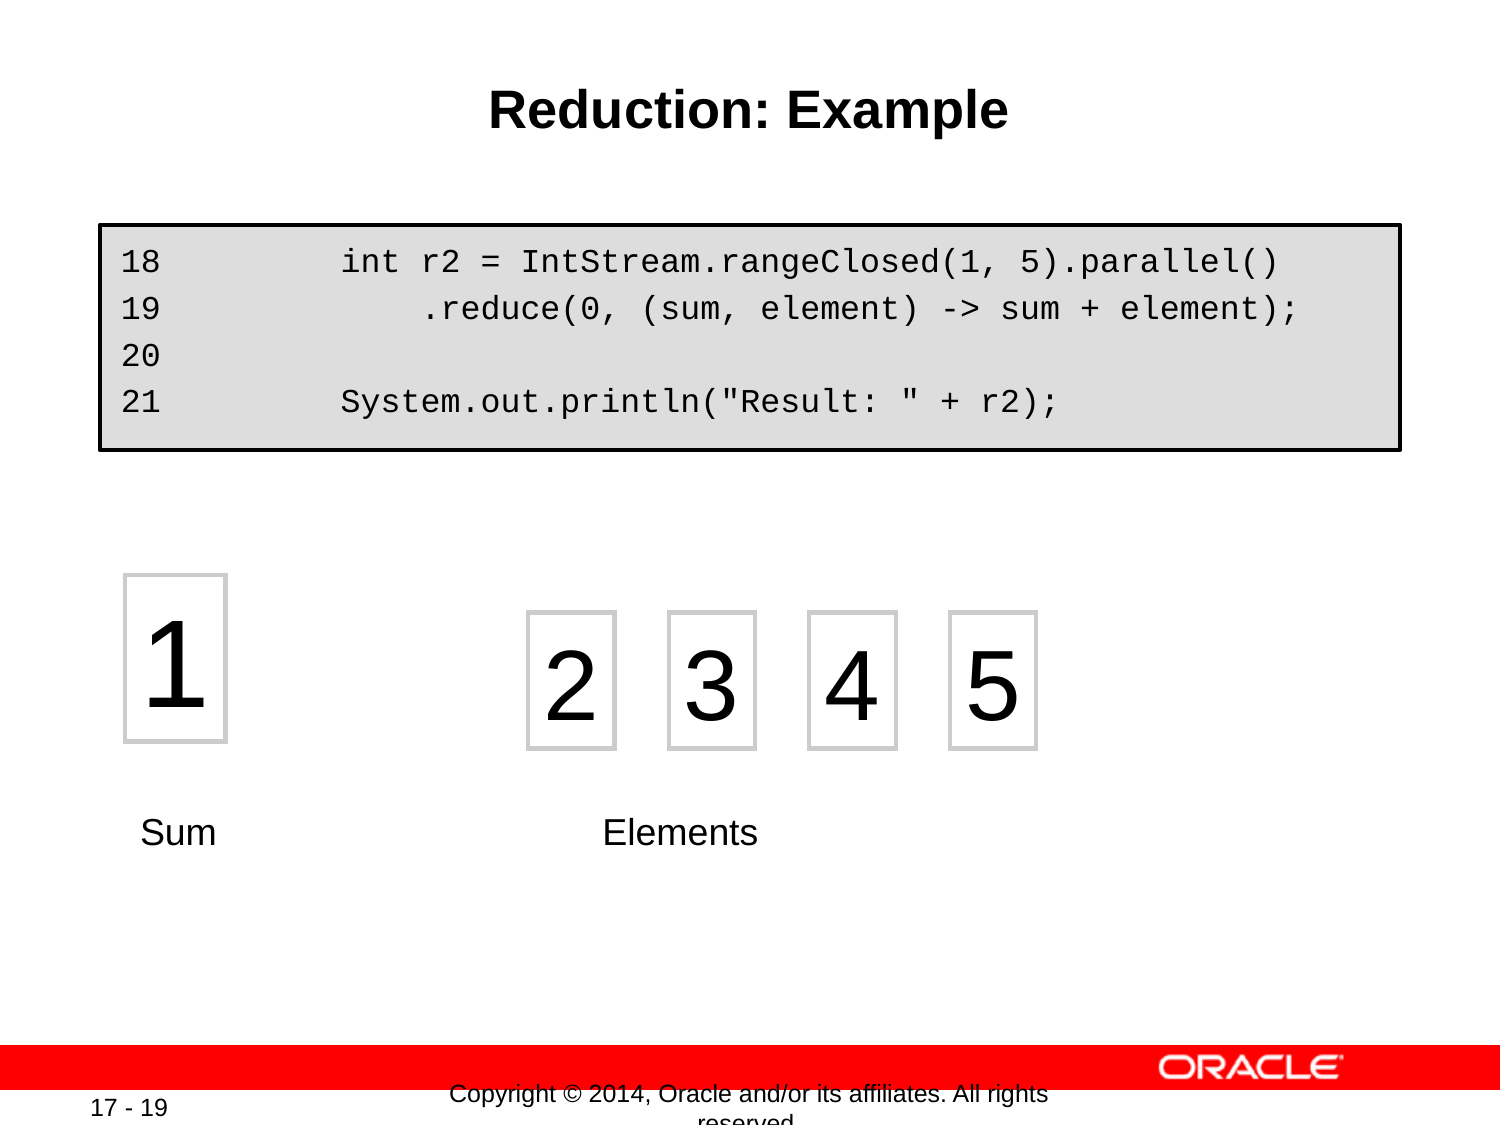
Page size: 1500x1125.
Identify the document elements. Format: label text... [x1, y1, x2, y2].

text_box 2 [528, 612, 615, 749]
text_box 5 [949, 612, 1037, 749]
list 18 int r2 = IntStream.rangeClosed(1, 5).parallel() 19 .reduce(0, (sum, element) -> sum + element); 20 21 System.out.println("Result: " + r2); [99, 237, 1399, 428]
text_box Sum [124, 800, 233, 861]
text_box Elements [587, 800, 776, 861]
text_box 1 [124, 574, 226, 742]
picture [0, 1045, 1500, 1090]
text_box 4 [809, 612, 896, 749]
text_box 3 [668, 612, 756, 749]
text_box [99, 224, 1400, 450]
title Reduction: Example [99, 72, 1399, 216]
